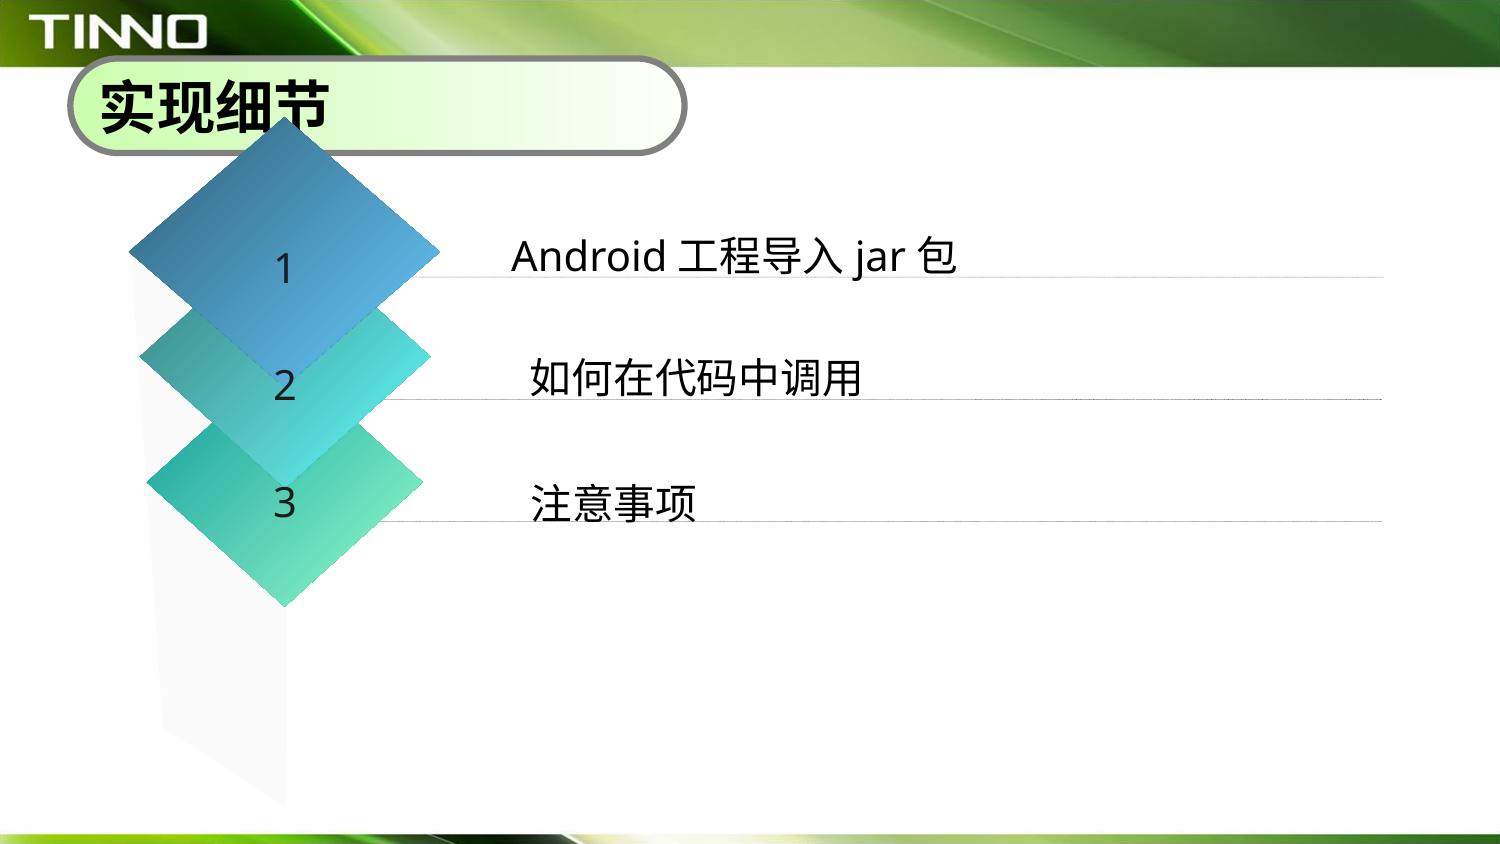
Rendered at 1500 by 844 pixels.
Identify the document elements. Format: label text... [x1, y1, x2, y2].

picture [0, 0, 1500, 844]
text_box 注意事项 [515, 470, 713, 536]
text_box [130, 254, 288, 809]
text_box 实现细节 [70, 58, 685, 154]
text_box Android工程导入jar包 [496, 222, 973, 288]
text_box 3 [258, 468, 313, 534]
text_box 1 [258, 234, 313, 300]
text_box 2 [258, 351, 313, 417]
text_box [128, 117, 440, 364]
text_box [288, 308, 431, 468]
text_box 如何在代码中调用 [515, 344, 879, 410]
text_box [287, 423, 423, 605]
